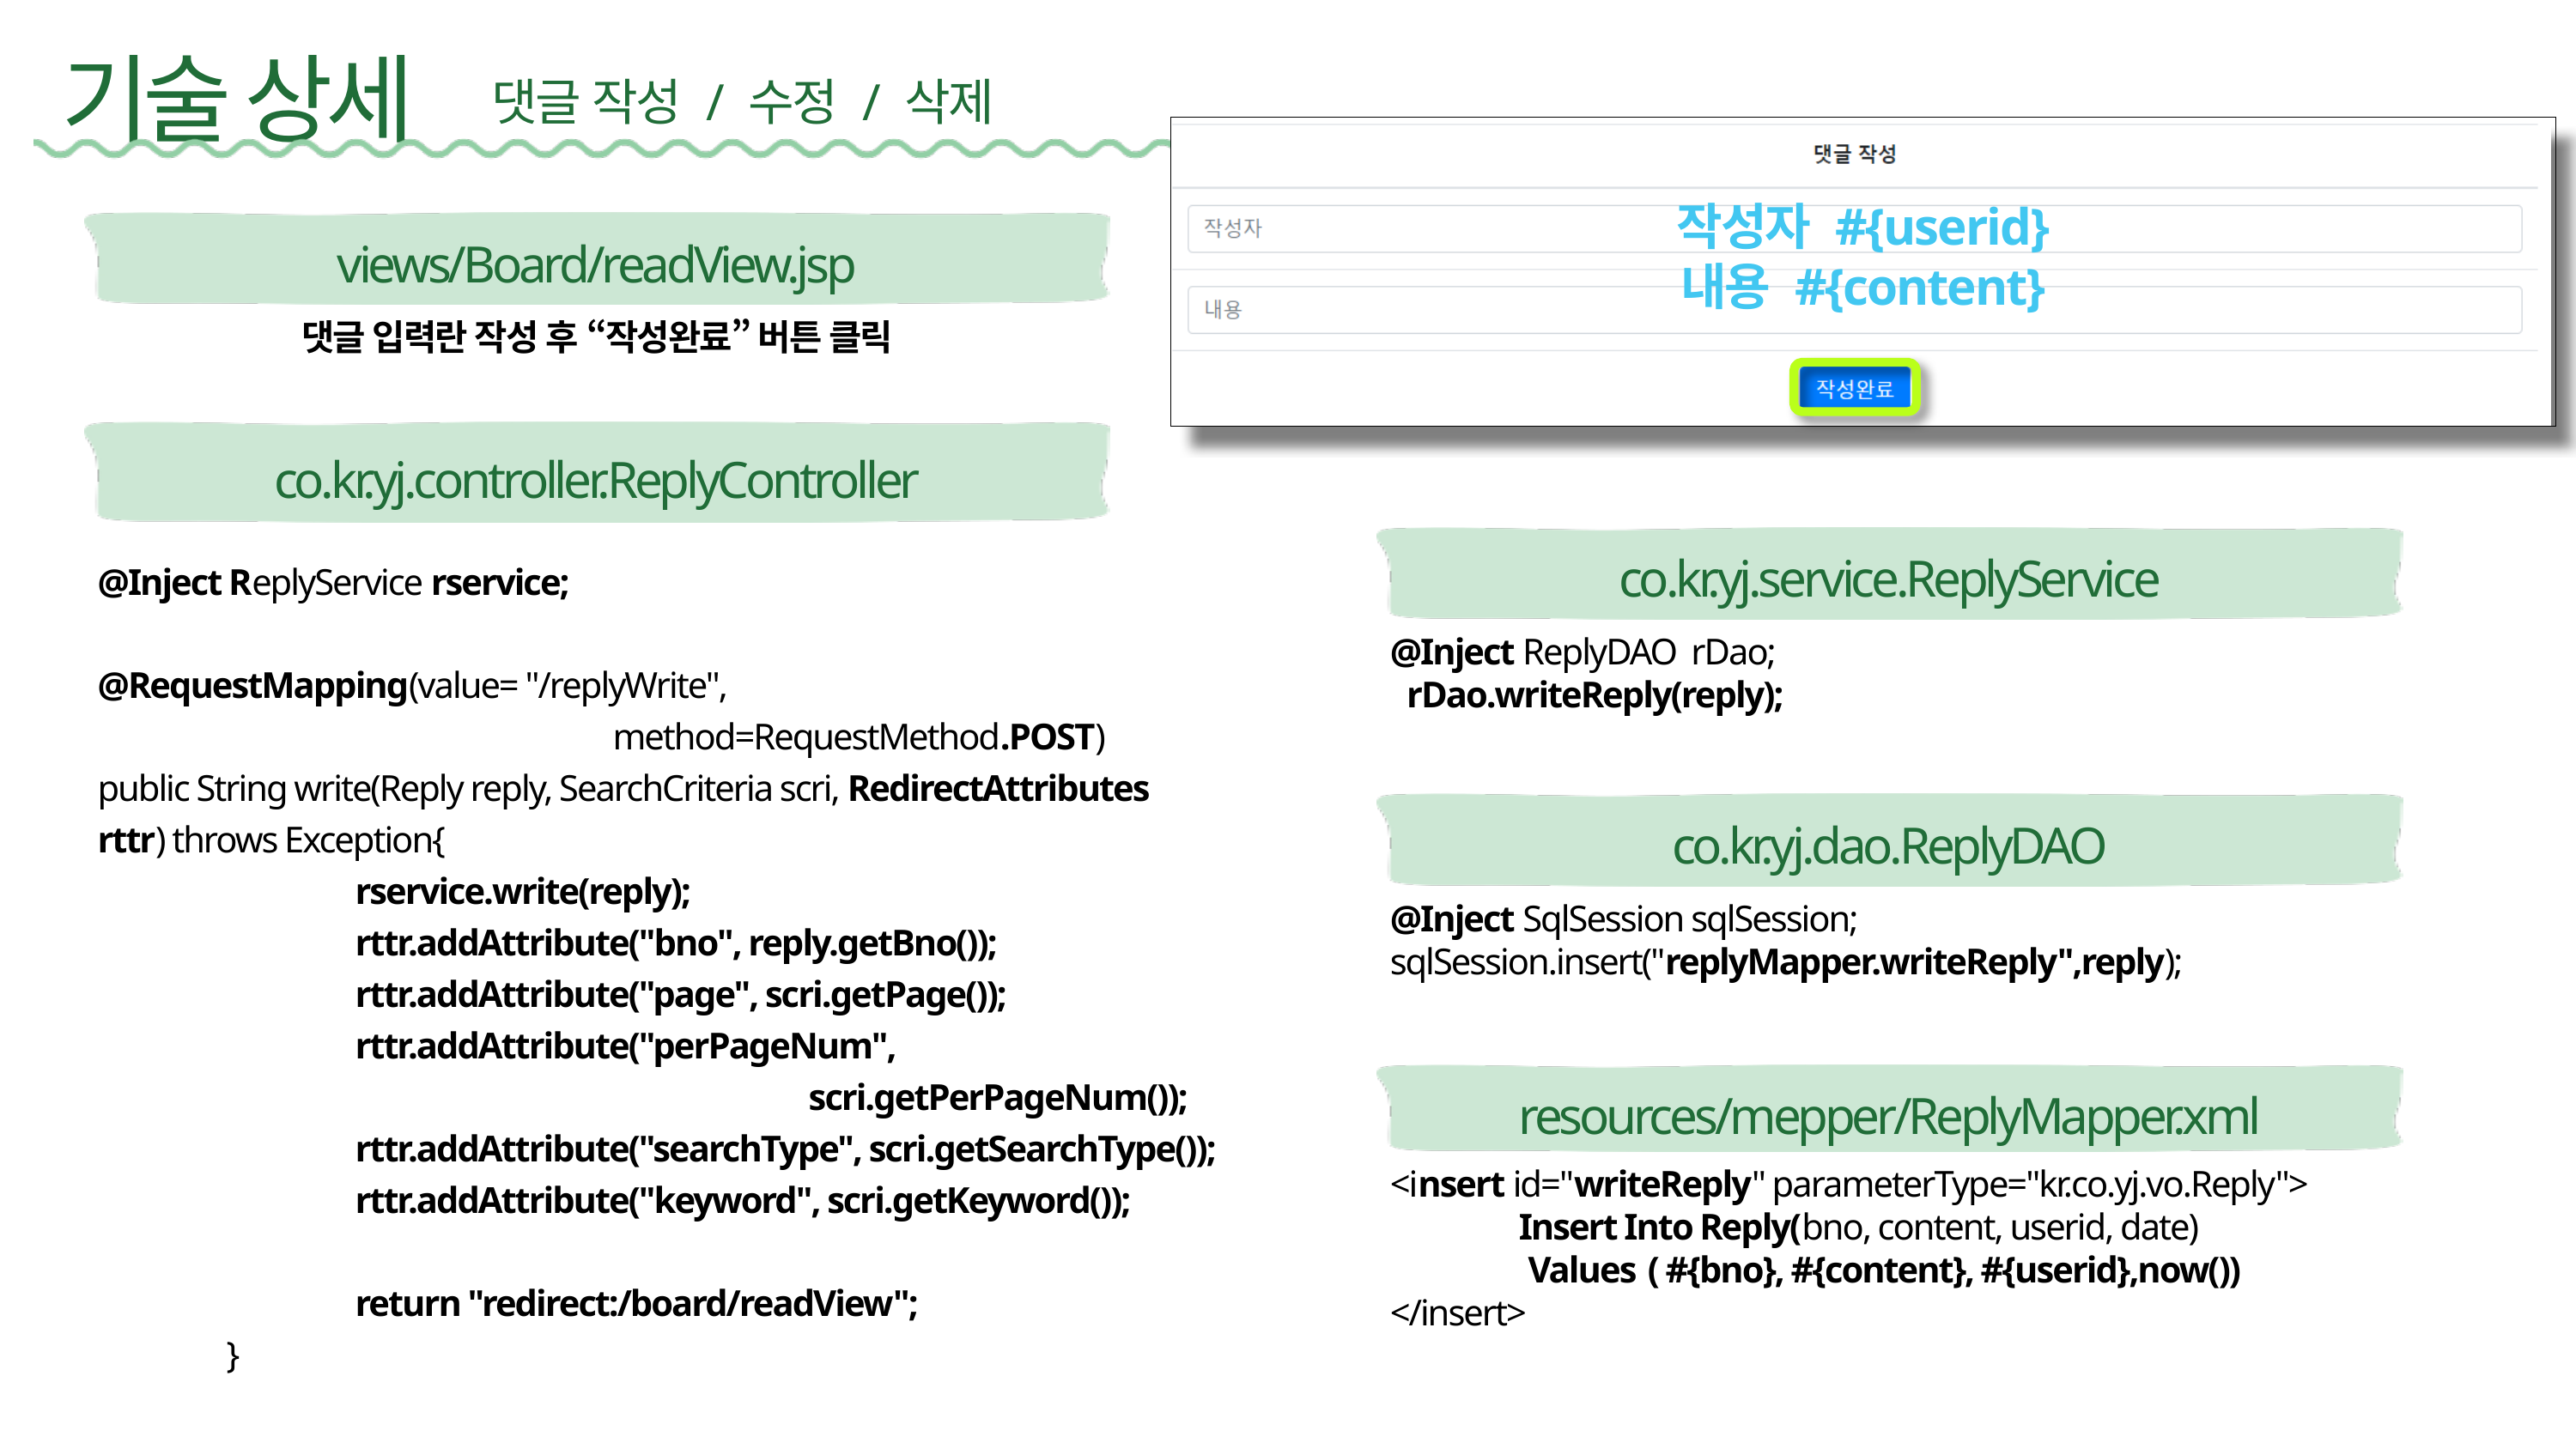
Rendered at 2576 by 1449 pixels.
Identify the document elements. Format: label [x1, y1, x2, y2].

text_box [1376, 793, 2403, 1007]
picture [1170, 117, 2556, 427]
text_box [33, 32, 1263, 226]
text_box [84, 212, 1110, 387]
text_box [1376, 526, 2403, 731]
text_box [1376, 1064, 2456, 1385]
text_box [84, 421, 1236, 1449]
